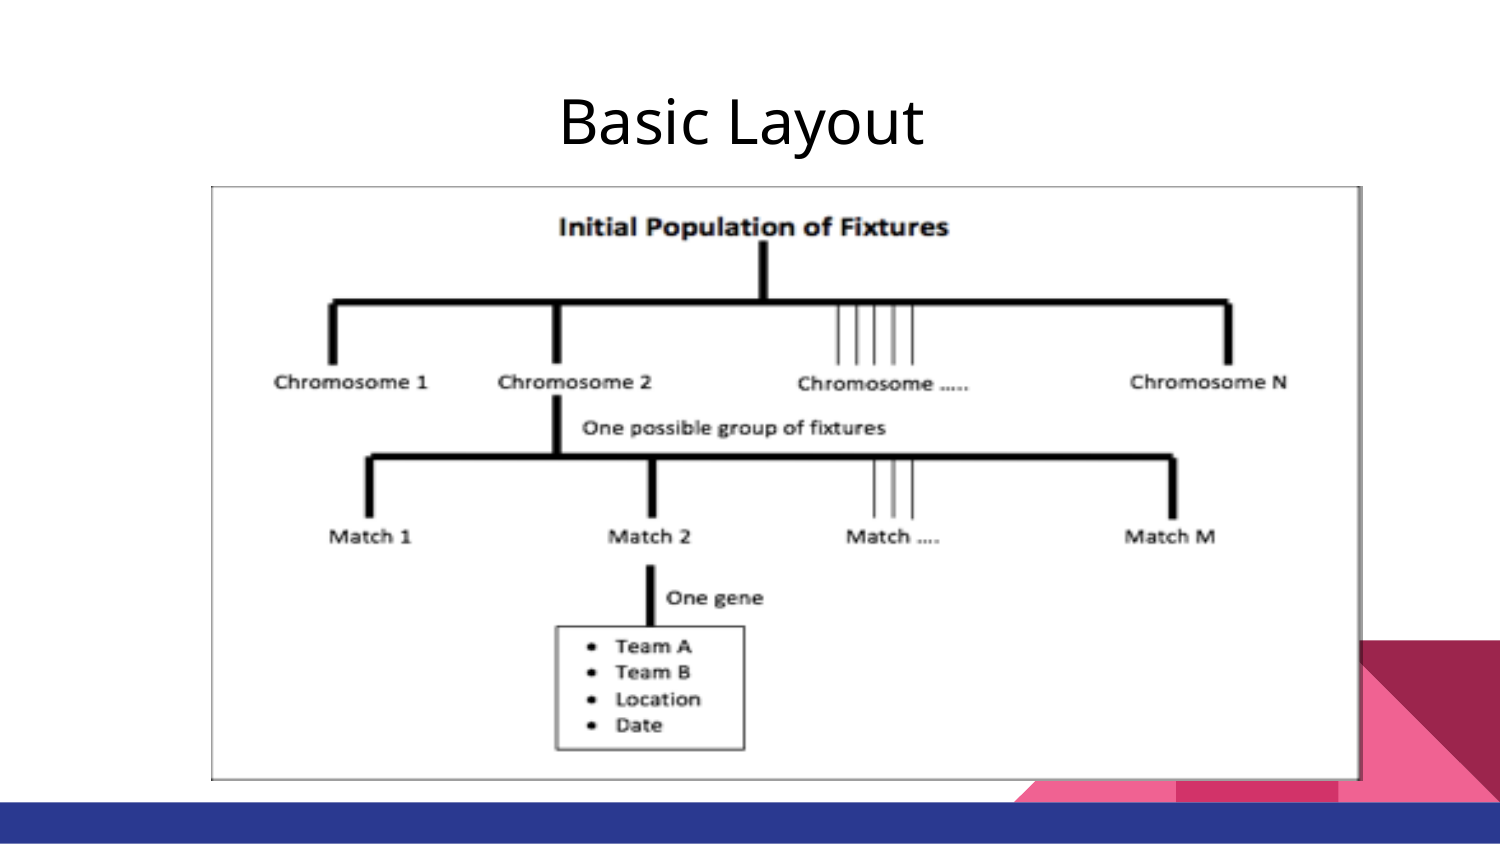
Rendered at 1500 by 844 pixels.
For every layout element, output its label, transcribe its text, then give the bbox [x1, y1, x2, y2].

picture [211, 185, 1364, 781]
title Basic Layout [51, 67, 1449, 167]
